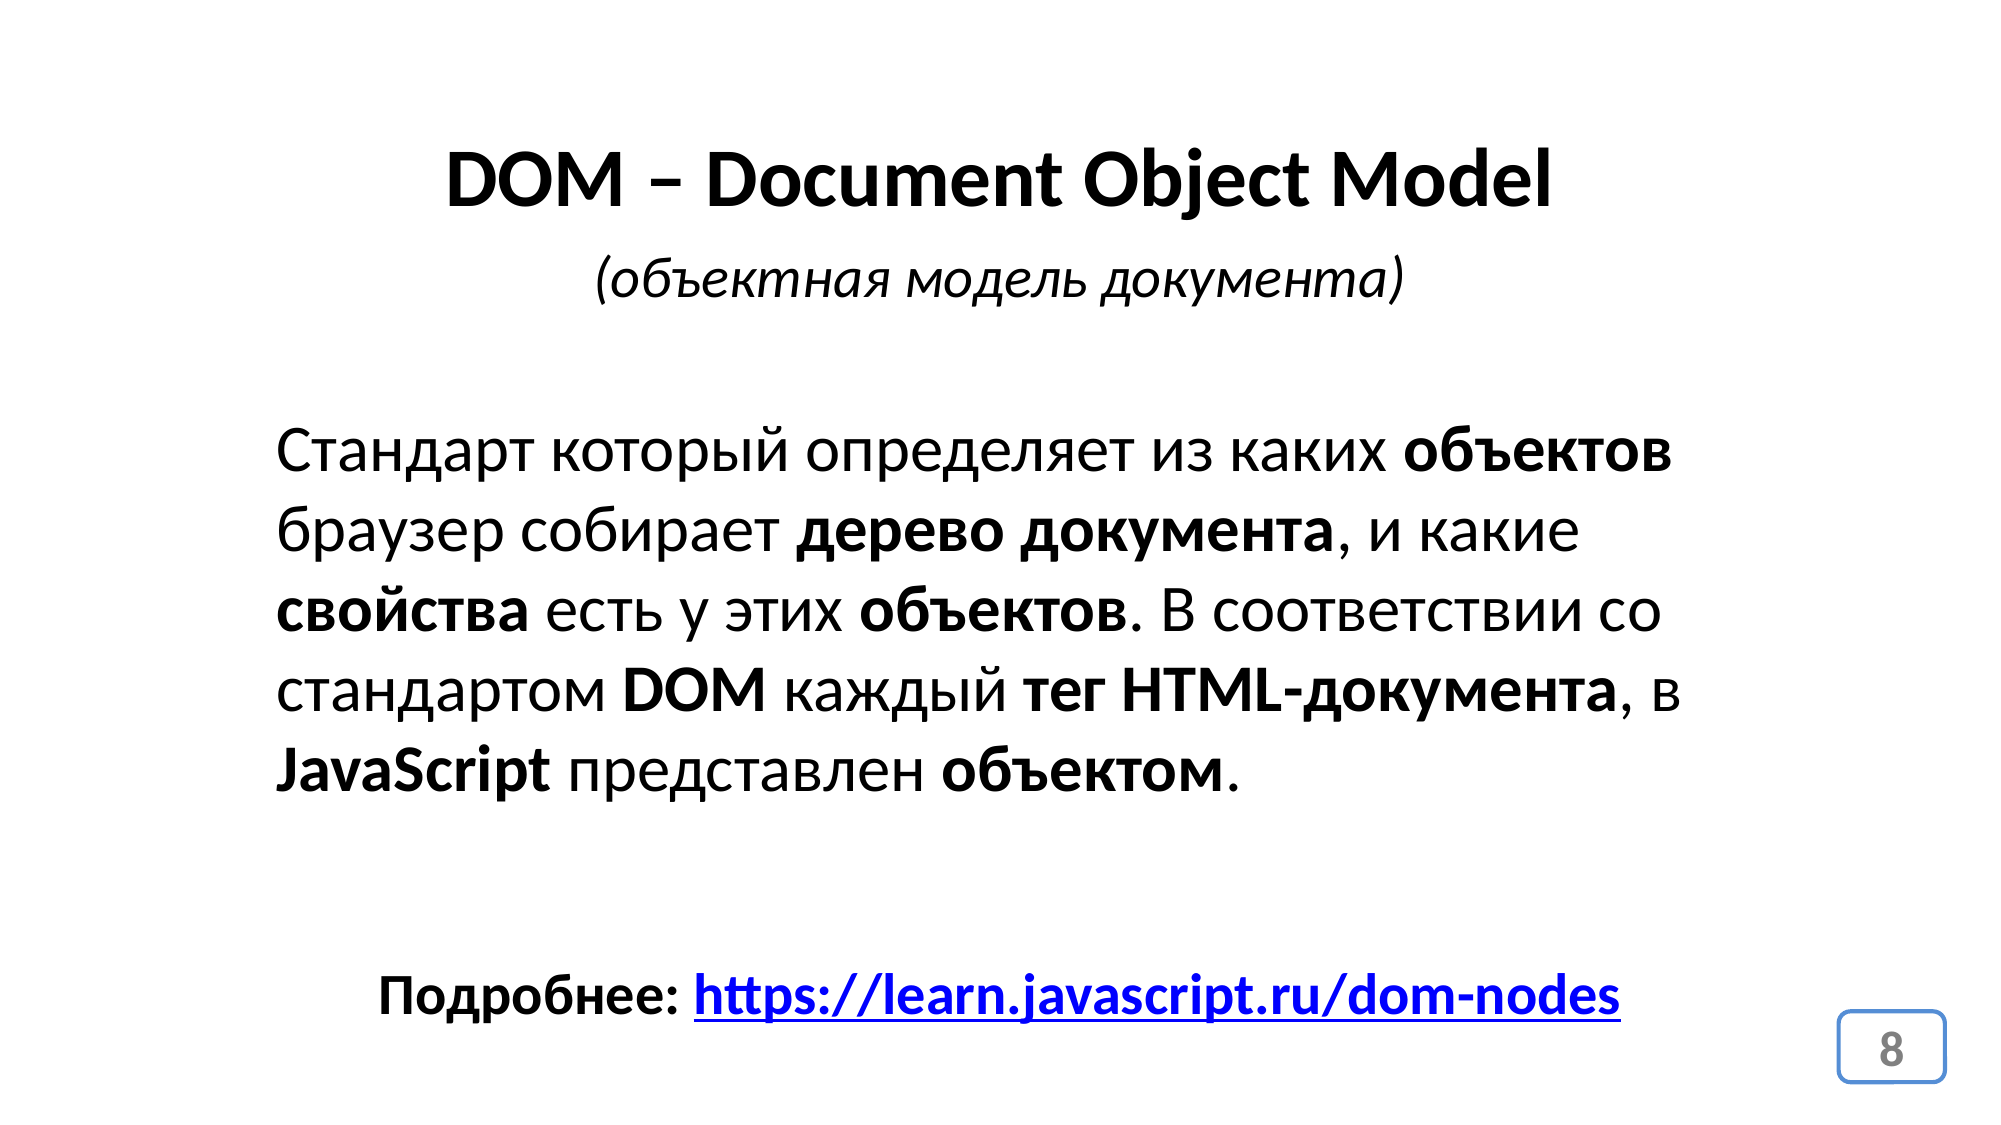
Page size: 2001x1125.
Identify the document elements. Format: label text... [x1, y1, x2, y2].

text_box (объектная модель документа) [0, 231, 2000, 317]
text_box 8 [1836, 1034, 1948, 1085]
text_box DOM – Document Object Model [0, 115, 2000, 231]
text_box Подробнее: https://learn.javascript.ru/dom-nodes [0, 949, 2000, 1034]
text_box Стандарт который определяет из каких объектов браузер собирает дерево документа, и какие свойства есть у этих объектов. В соответствии со стандартом DOM каждый тег HTML-документа, в JavaScript представлен объектом. [261, 397, 1739, 812]
